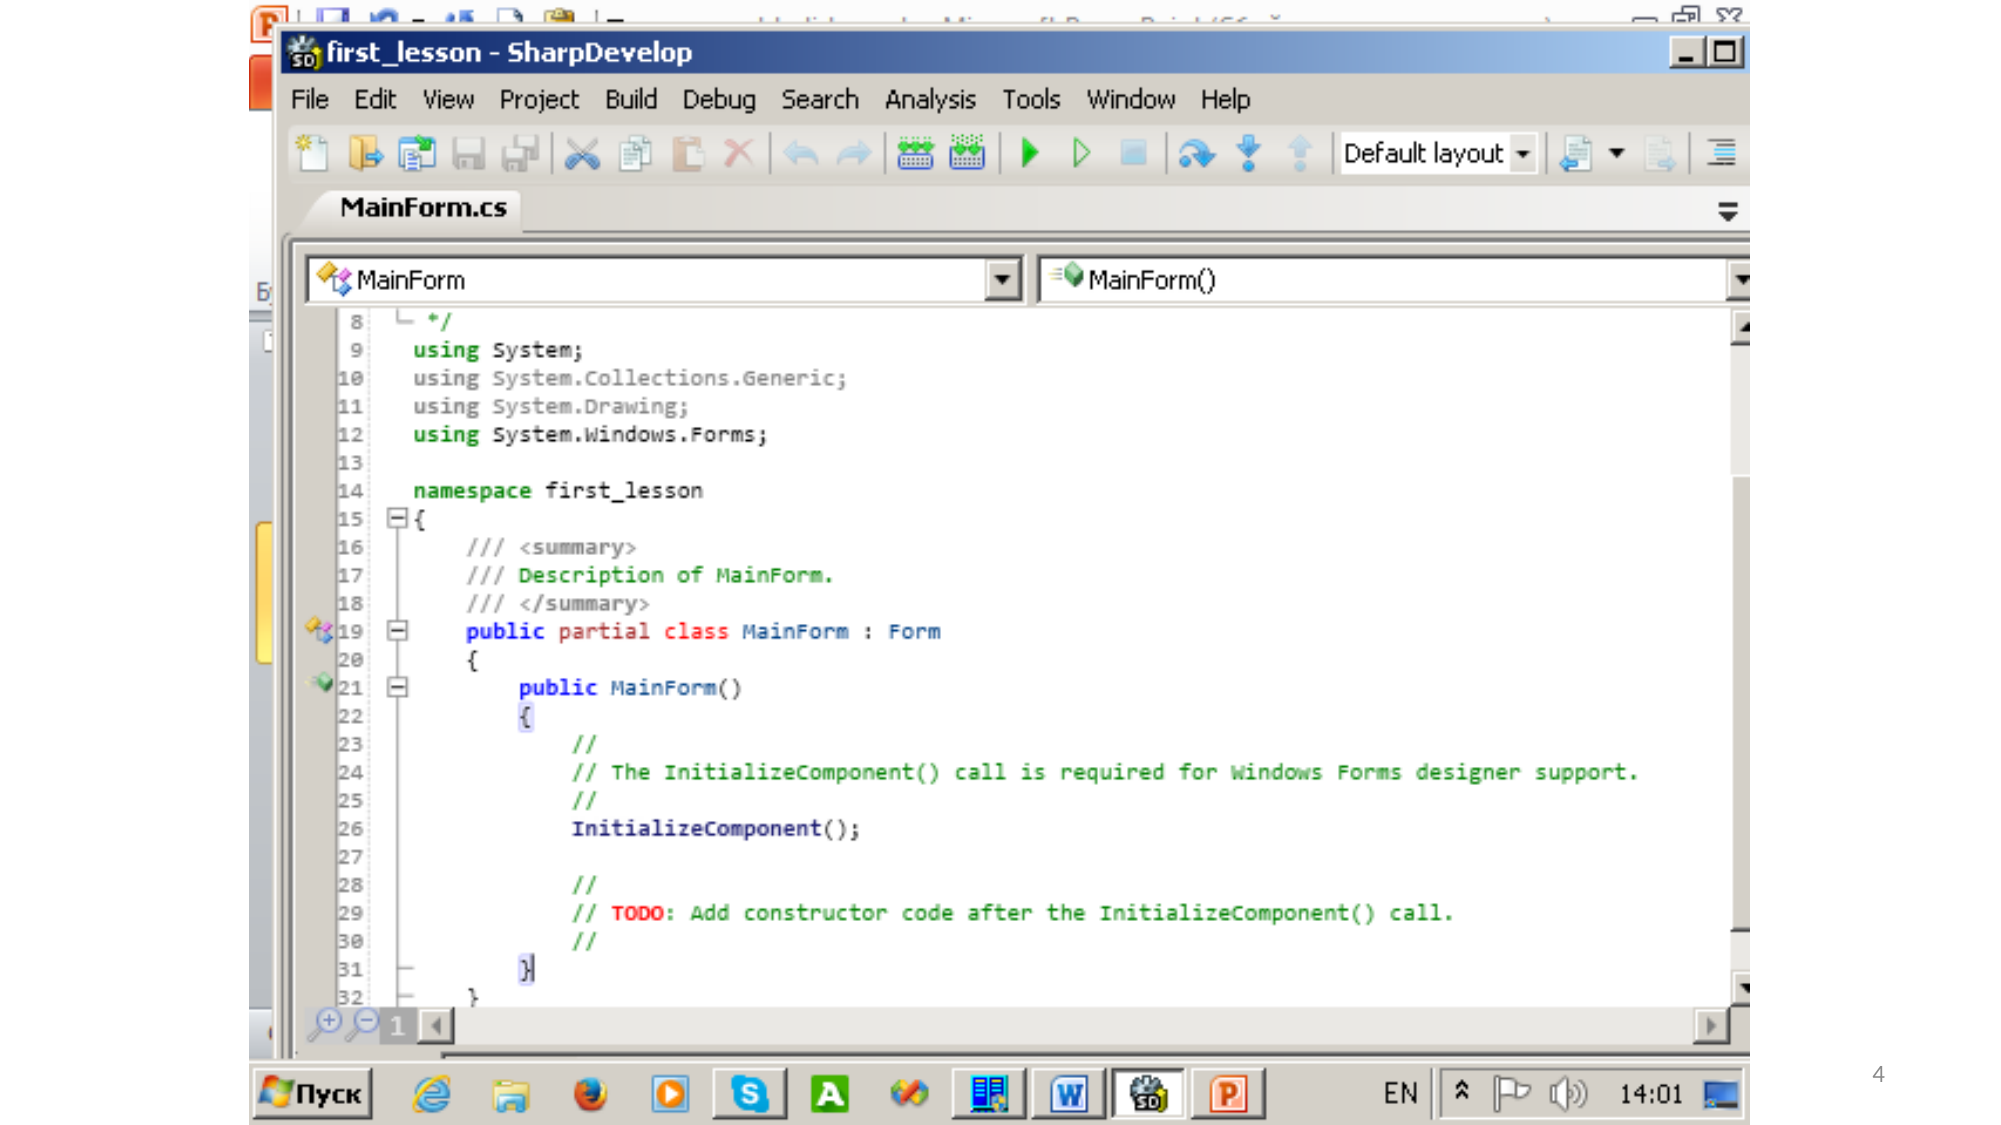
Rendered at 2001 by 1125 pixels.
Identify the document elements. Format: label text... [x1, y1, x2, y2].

picture [249, 0, 1751, 1125]
slide_number 4 [1753, 1042, 1900, 1103]
